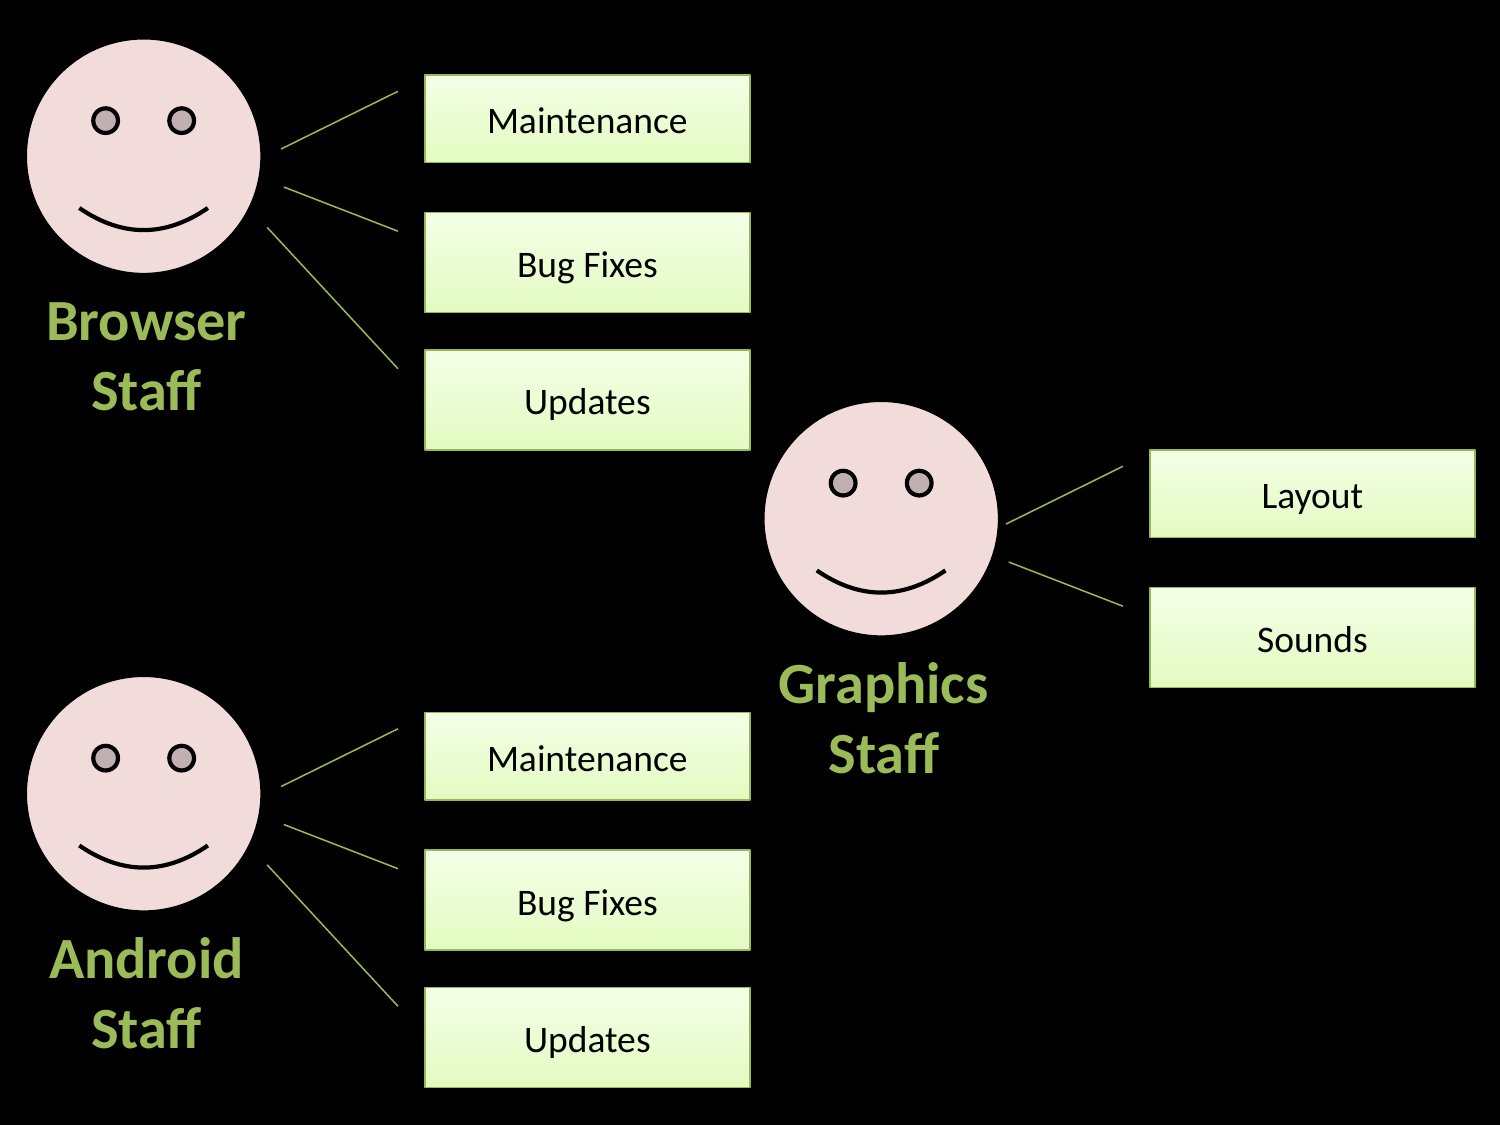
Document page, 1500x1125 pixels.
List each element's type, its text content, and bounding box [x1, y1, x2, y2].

text_box Layout [1005, 465, 1124, 525]
text_box [22, 35, 265, 274]
text_box [22, 672, 265, 912]
text_box Bug Fixes [424, 849, 751, 951]
text_box Updates [266, 864, 399, 1007]
text_box Layout [1149, 449, 1476, 538]
text_box Sounds [1149, 587, 1476, 688]
text_box Bug Fixes [283, 186, 399, 232]
text_box Graphics Staff [763, 637, 1004, 793]
text_box Android Staff [33, 912, 259, 1068]
text_box Updates [266, 226, 399, 370]
text_box Bug Fixes [283, 823, 399, 870]
text_box Maintenance [280, 728, 399, 788]
text_box [760, 397, 1003, 637]
text_box Updates [424, 349, 751, 451]
text_box Updates [424, 987, 751, 1088]
text_box Browser Staff [31, 274, 262, 430]
text_box Maintenance [424, 712, 751, 801]
text_box Sounds [1008, 561, 1124, 607]
text_box Maintenance [424, 74, 751, 163]
text_box Bug Fixes [424, 212, 751, 313]
text_box Maintenance [280, 90, 399, 150]
